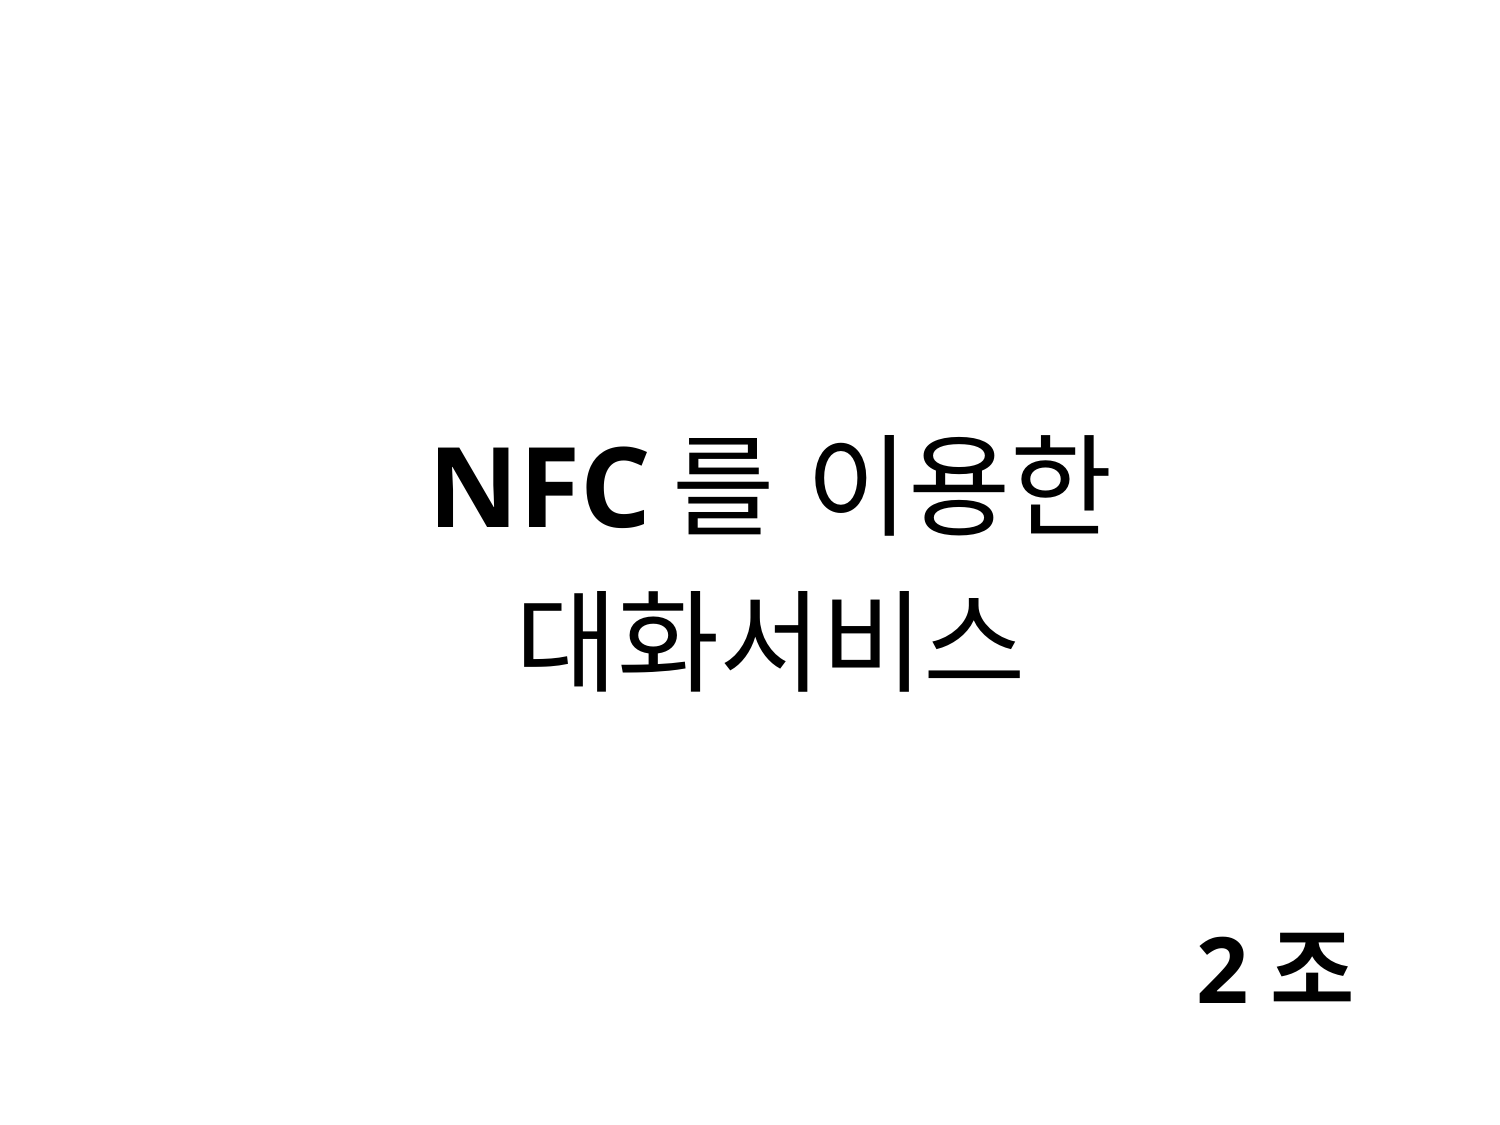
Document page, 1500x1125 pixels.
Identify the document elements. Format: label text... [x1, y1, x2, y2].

list NFC를 이용한 대화서비스 [41, 408, 1500, 717]
text_box 2조 [1104, 905, 1447, 1030]
